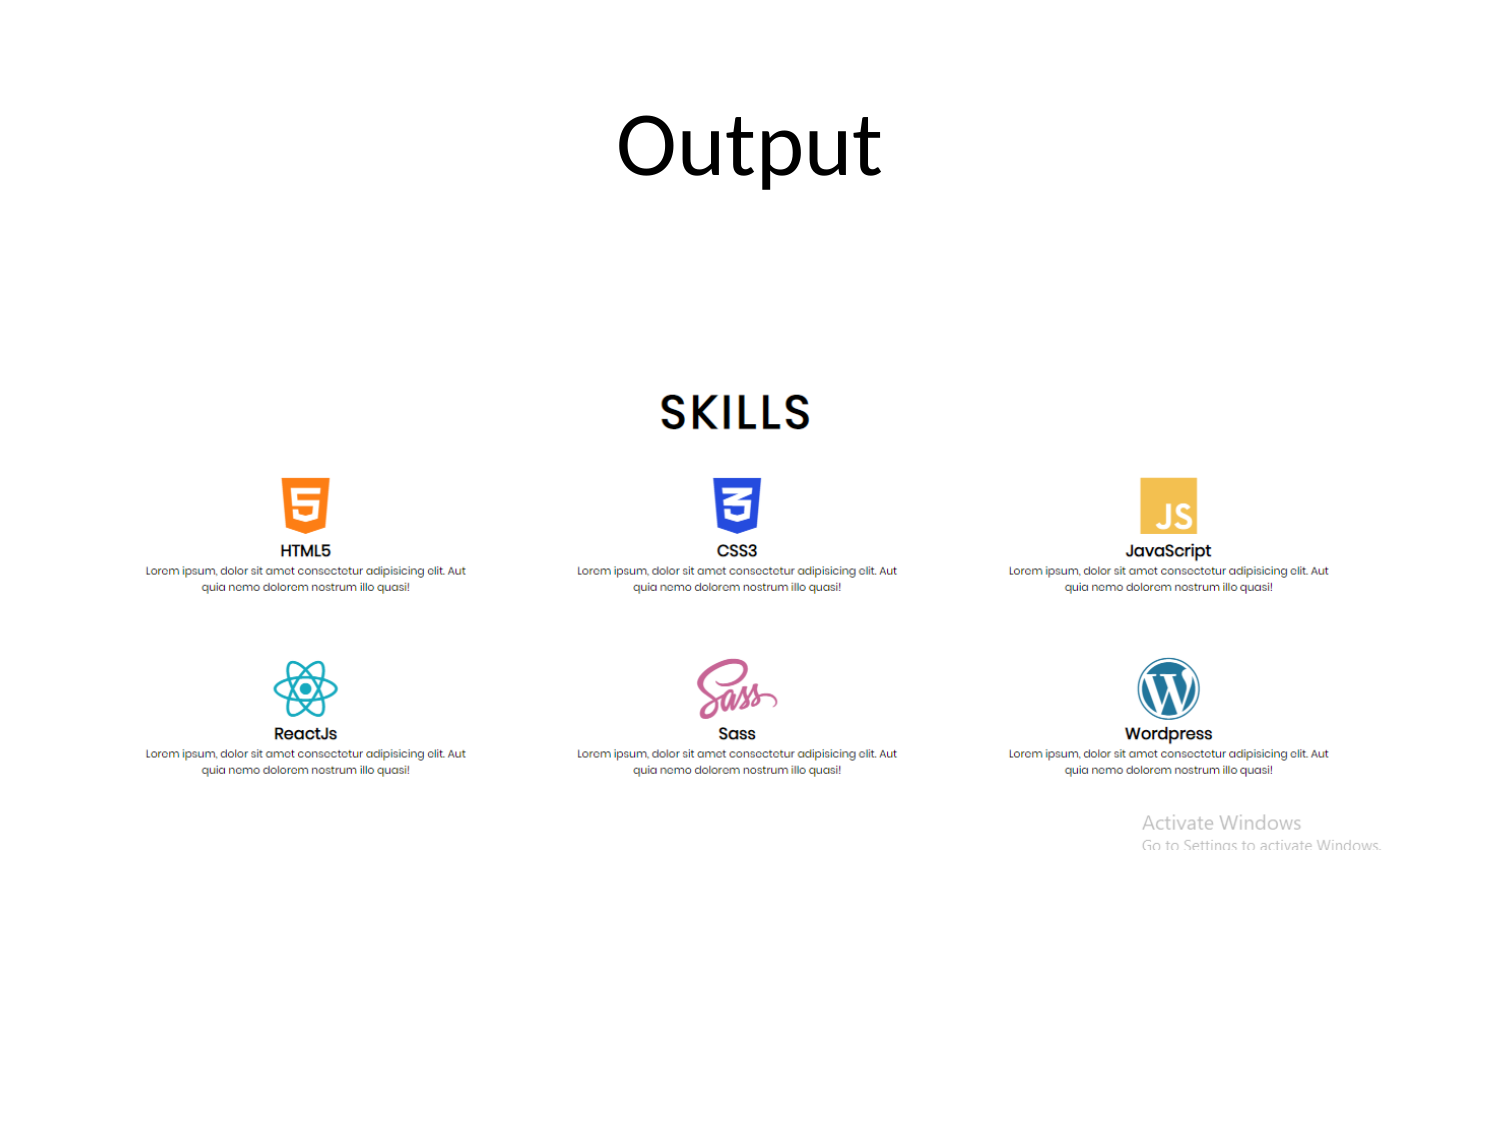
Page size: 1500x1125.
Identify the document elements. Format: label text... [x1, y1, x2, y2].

title Output [75, 45, 1425, 233]
picture [99, 349, 1411, 851]
